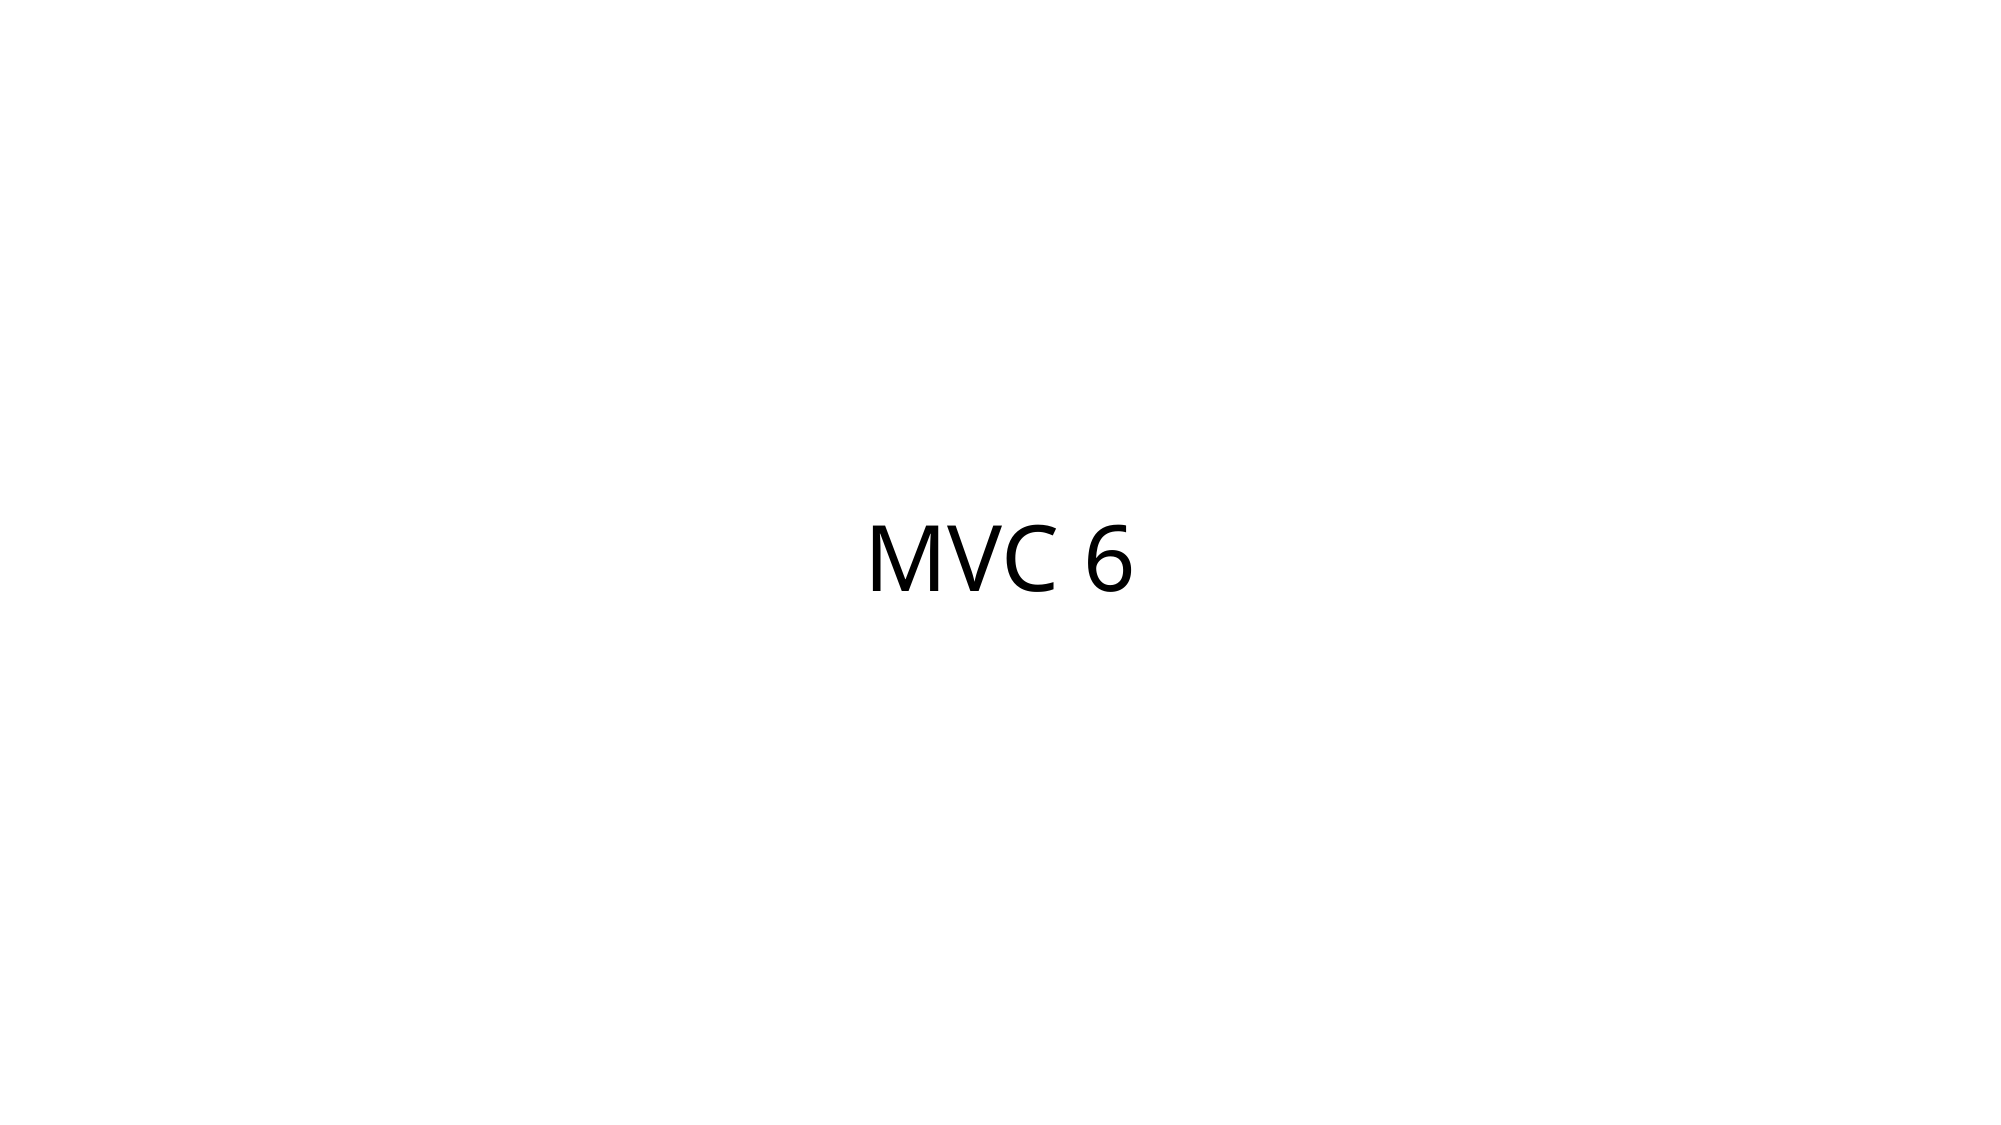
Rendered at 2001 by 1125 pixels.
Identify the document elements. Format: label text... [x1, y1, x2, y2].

title MVC 6 [137, 59, 1863, 1064]
